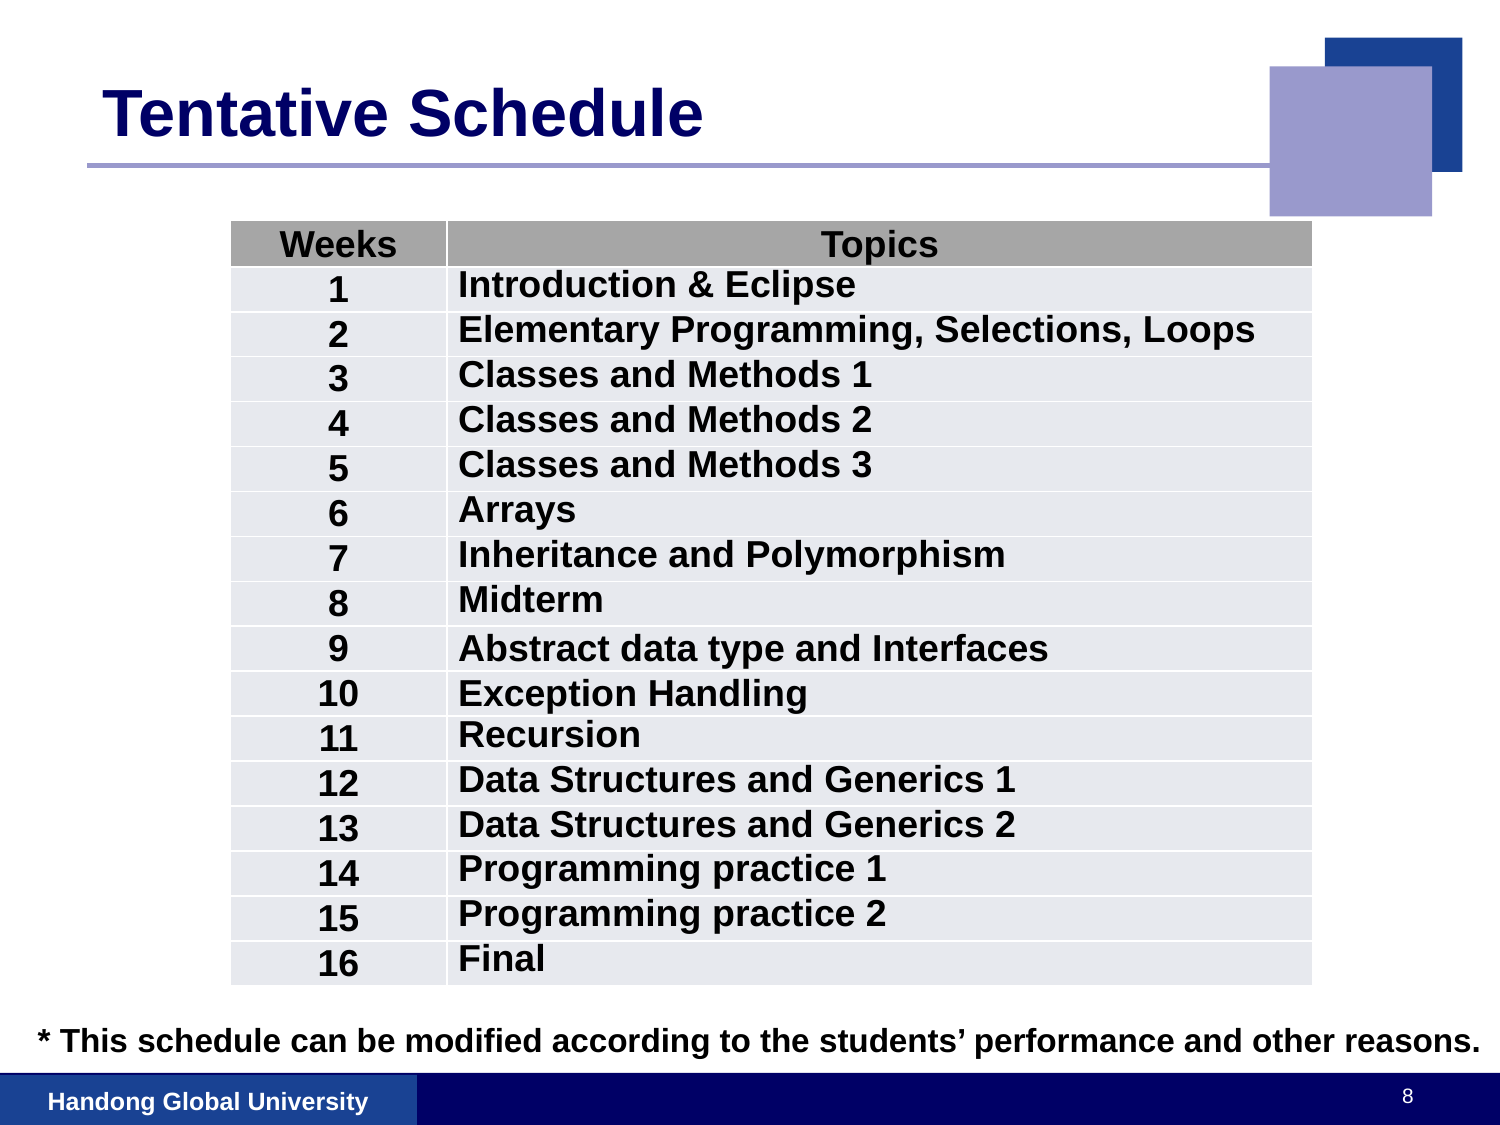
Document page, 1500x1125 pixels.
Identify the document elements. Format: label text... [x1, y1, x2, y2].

slide_number ‹#› [1116, 1074, 1429, 1125]
table_cell Inheritance and Polymorphism [448, 537, 1312, 581]
table_header Weeks [231, 221, 446, 266]
table_cell Classes and Methods 2 [448, 402, 1312, 446]
table_cell Introduction & Eclipse [448, 268, 1312, 311]
table_cell 4 [231, 402, 446, 446]
table_cell 10 [231, 672, 446, 715]
table_cell Abstract data type and Interfaces [448, 627, 1312, 670]
table_cell 7 [231, 537, 446, 581]
table_cell 13 [231, 807, 446, 850]
table_cell Midterm [448, 582, 1312, 625]
table_cell 8 [231, 582, 446, 625]
table_cell Exception Handling [448, 672, 1312, 715]
table_header Topics [448, 221, 1312, 266]
table_cell Classes and Methods 1 [448, 357, 1312, 401]
table_cell 3 [231, 357, 446, 401]
table_cell 5 [231, 447, 446, 491]
table_cell 11 [231, 717, 446, 760]
table_cell 12 [231, 762, 446, 805]
table_cell 14 [231, 852, 446, 895]
table_cell 9 [231, 627, 446, 670]
table_cell Arrays [448, 492, 1312, 536]
table_cell 15 [231, 897, 446, 940]
table_cell Programming practice 2 [448, 897, 1312, 940]
table_cell Data Structures and Generics 1 [448, 762, 1312, 805]
table_cell 2 [231, 313, 446, 356]
table_cell Programming practice 1 [448, 852, 1312, 895]
table_cell Classes and Methods 3 [448, 447, 1312, 491]
table_cell Data Structures and Generics 2 [448, 807, 1312, 850]
table_cell 1 [231, 268, 446, 311]
table_cell Elementary Programming, Selections, Loops [448, 313, 1312, 356]
table_cell Recursion [448, 717, 1312, 760]
text_box * This schedule can be modified according to the students’ performance and other reasons. [22, 1011, 1500, 1067]
table_cell 16 [231, 942, 446, 985]
table_cell Final [448, 942, 1312, 985]
table_cell 6 [231, 492, 446, 536]
title Tentative Schedule [87, 46, 1238, 172]
